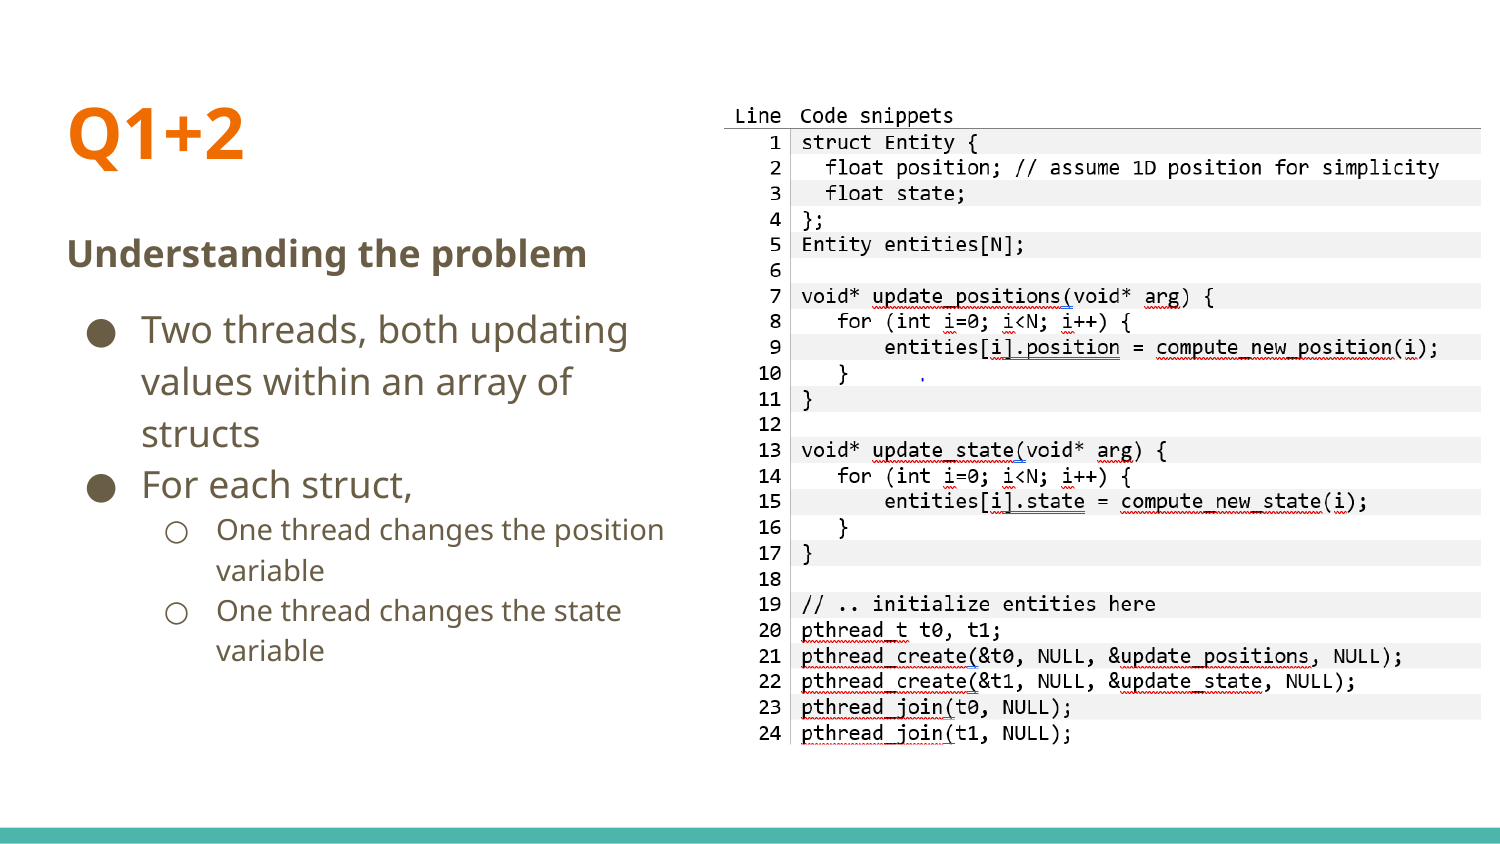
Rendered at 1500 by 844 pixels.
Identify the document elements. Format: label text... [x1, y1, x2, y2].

list Understanding the problem Two threads, both updating values within an array of structs For each struct, One thread changes the position variable One thread changes the state variable [51, 207, 706, 750]
picture [711, 98, 1495, 746]
title Q1+2 [51, 72, 1449, 189]
